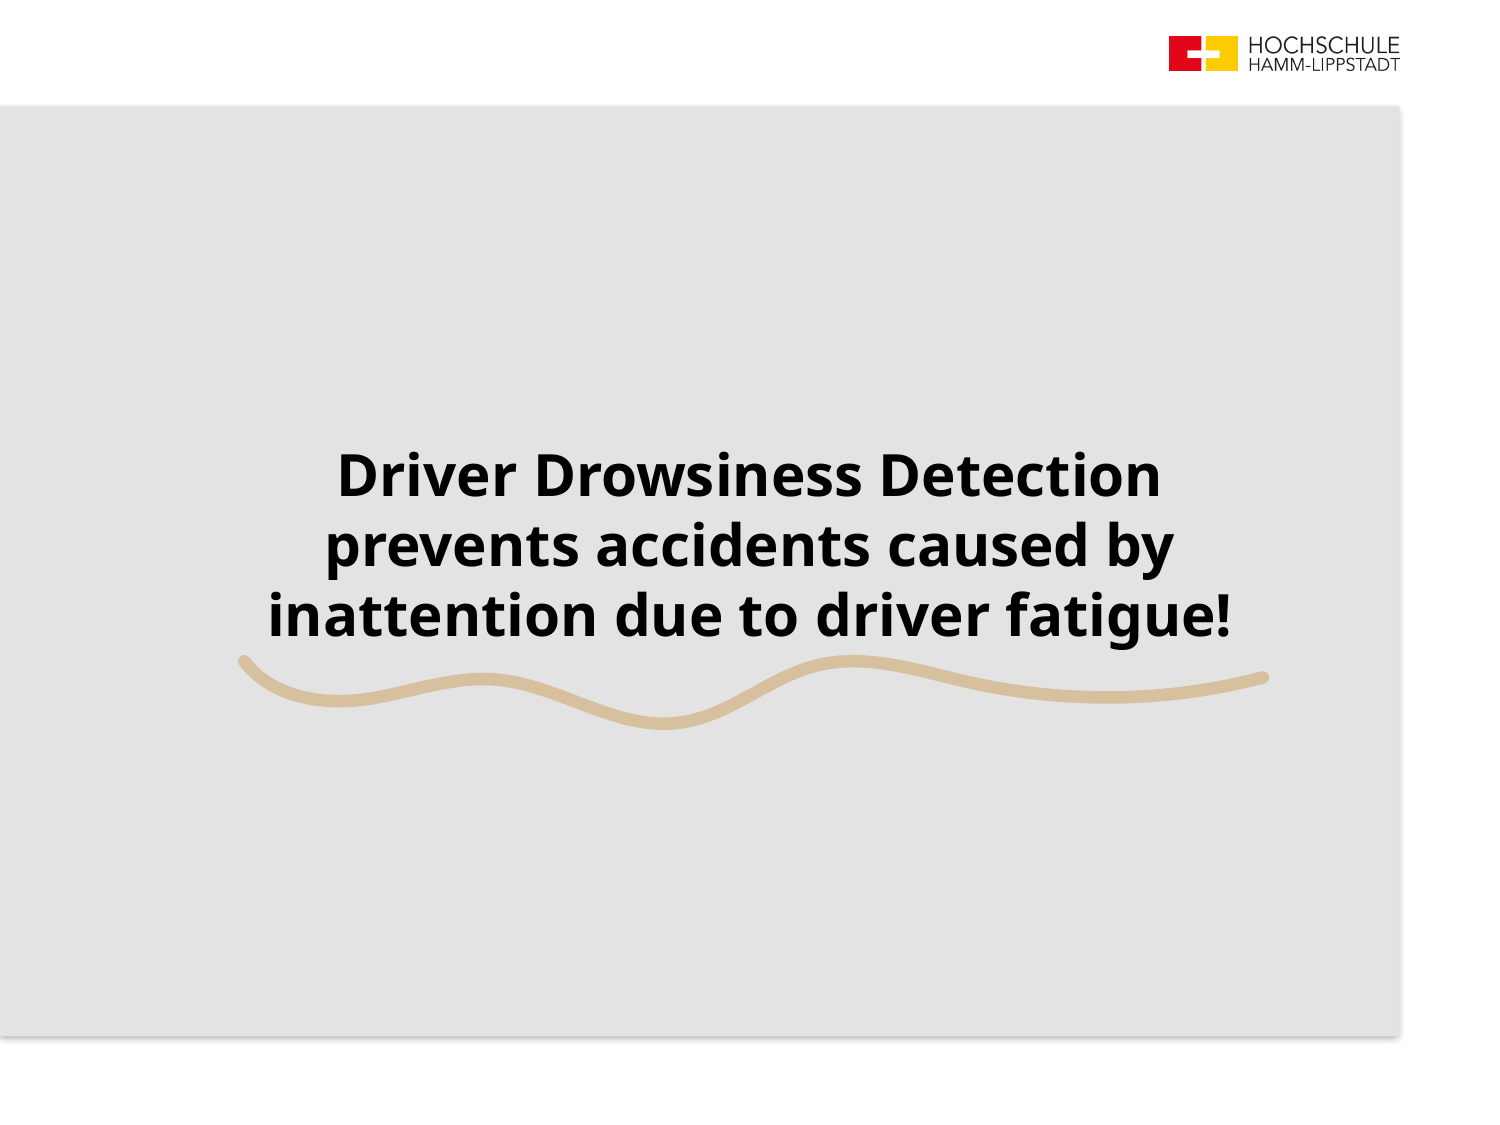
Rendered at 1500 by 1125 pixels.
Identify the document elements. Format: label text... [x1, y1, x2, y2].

picture [1169, 36, 1400, 71]
text_box Driver Drowsiness Detection prevents accidents caused by inattention due to driver fatigue! [239, 331, 1261, 756]
